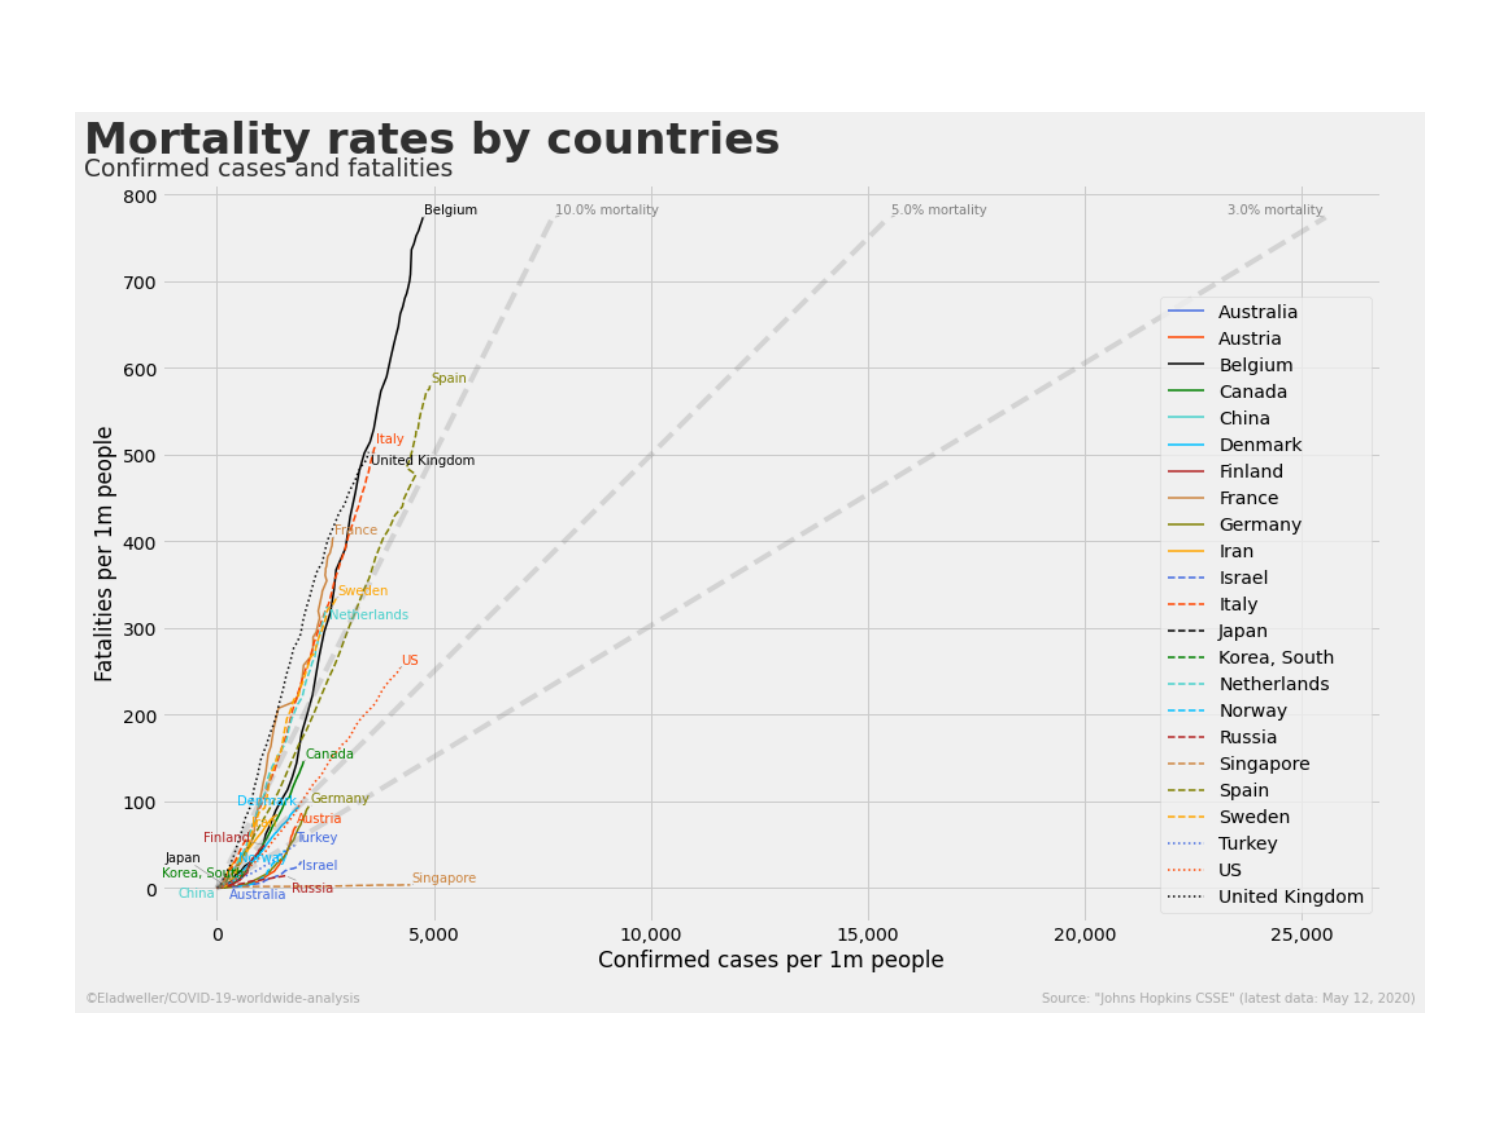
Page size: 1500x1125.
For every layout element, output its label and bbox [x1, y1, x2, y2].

picture [74, 112, 1426, 1013]
